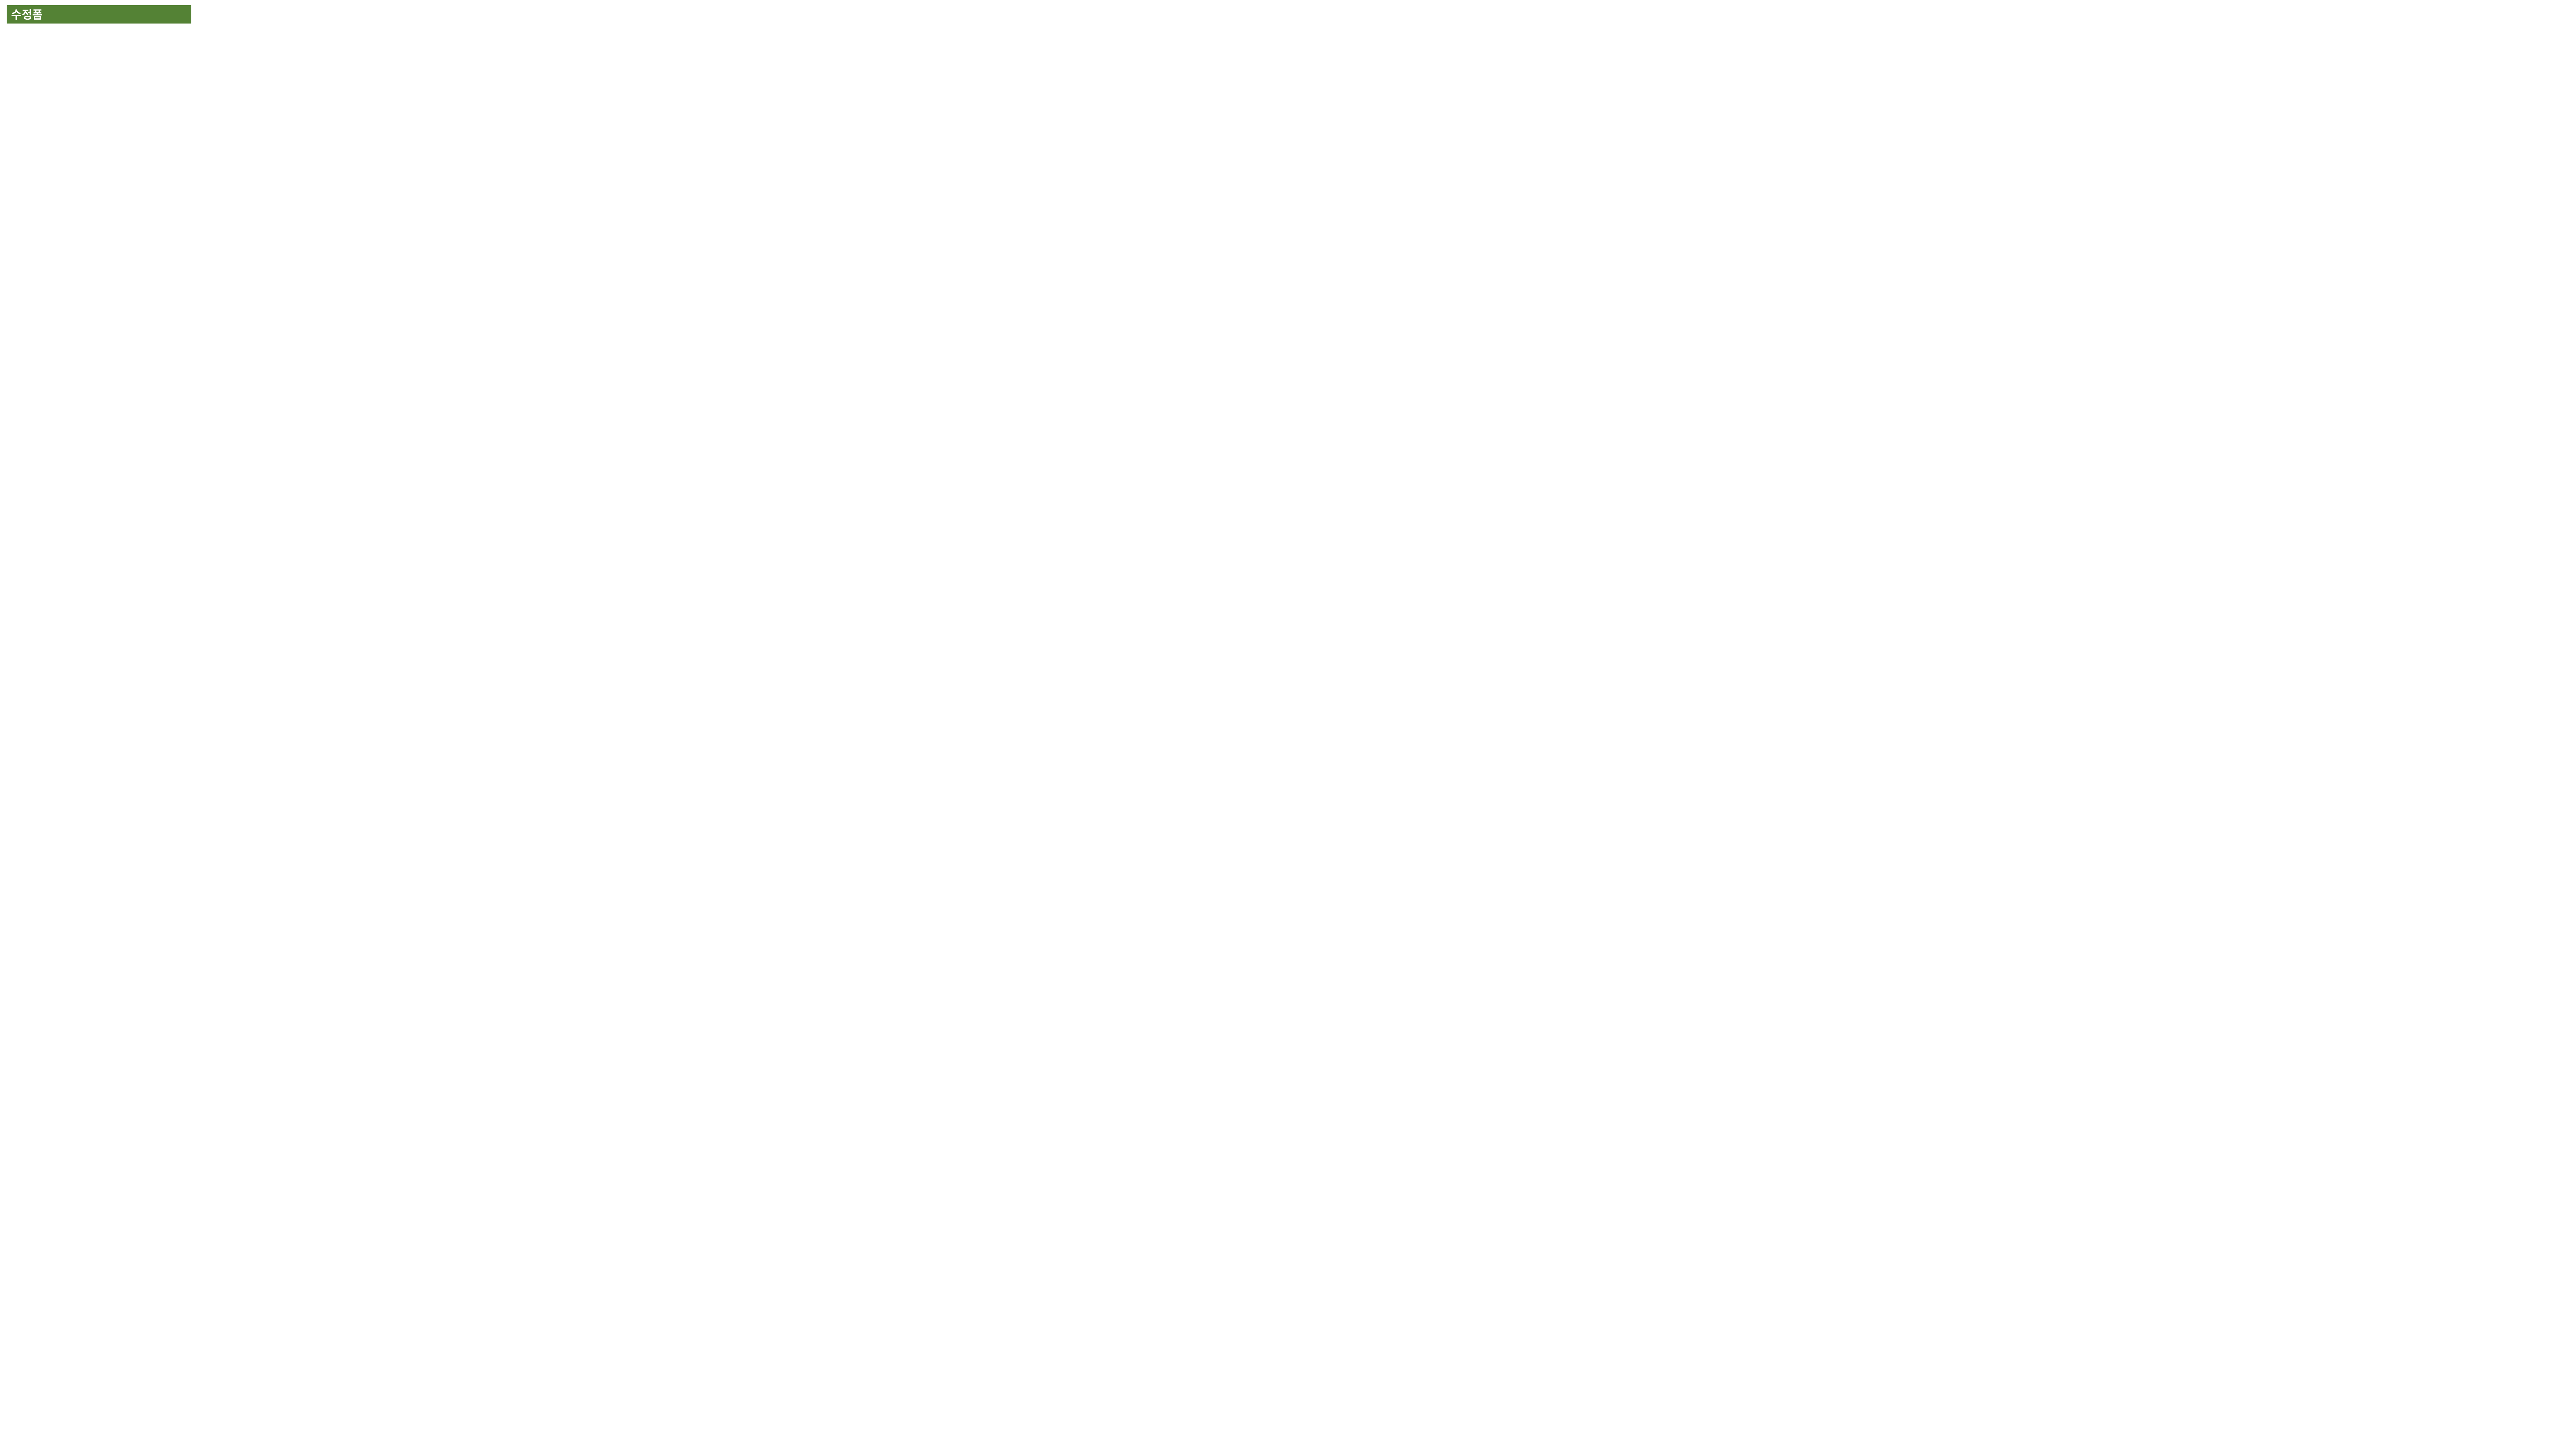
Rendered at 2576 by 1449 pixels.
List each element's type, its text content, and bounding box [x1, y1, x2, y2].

text_box 수정폼 [6, 5, 191, 24]
